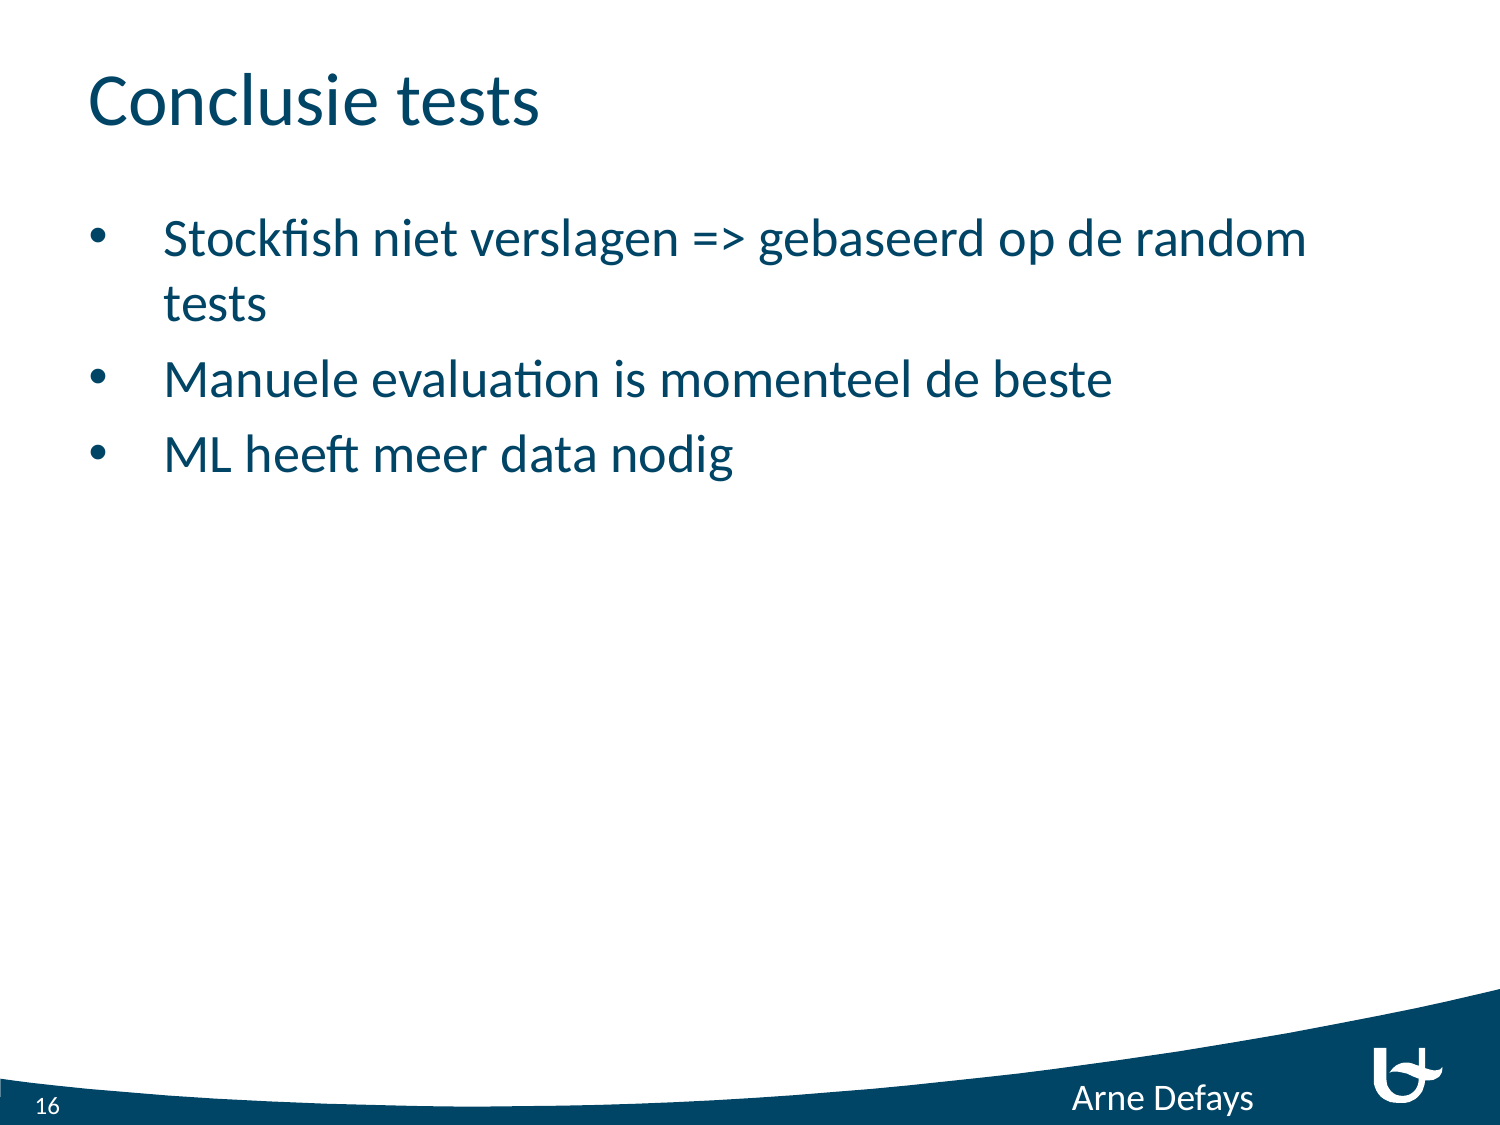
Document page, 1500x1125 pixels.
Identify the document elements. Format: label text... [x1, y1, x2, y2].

text_box Arne Defays [1057, 1065, 1377, 1125]
list Stockfish niet verslagen => gebaseerd op de random tests Manuele evaluation is momenteel de beste ML heeft meer data nodig [88, 196, 1412, 1000]
slide_number 16 [0, 1083, 75, 1125]
title Conclusie tests [88, 19, 1412, 173]
